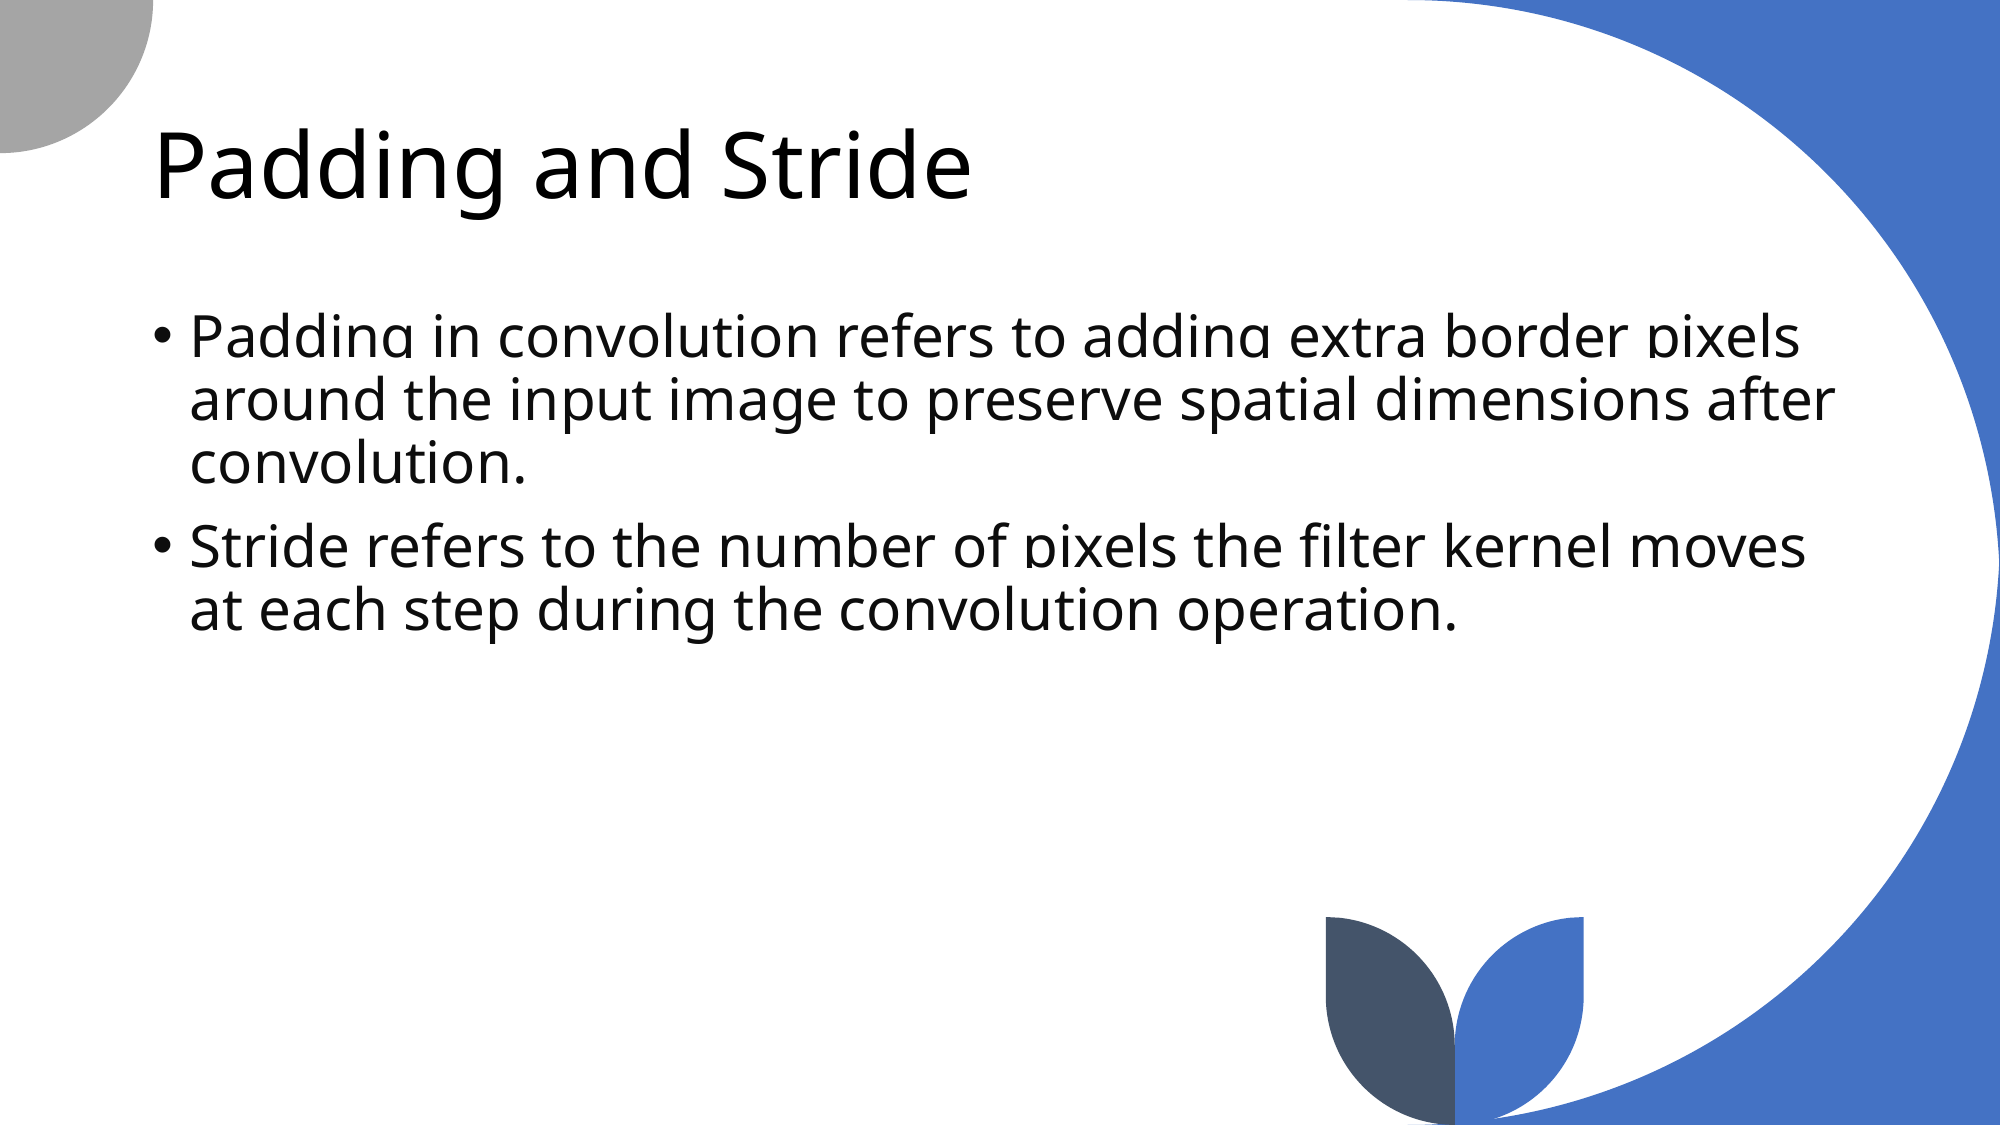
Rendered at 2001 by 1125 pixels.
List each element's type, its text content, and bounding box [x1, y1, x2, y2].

title Padding and Stride [137, 59, 1863, 278]
list Padding in convolution refers to adding extra border pixels around the input image to preserve spatial dimensions after convolution. Stride refers to the number of pixels the filter kernel moves at each step during the convolution operation. [137, 299, 1863, 1014]
